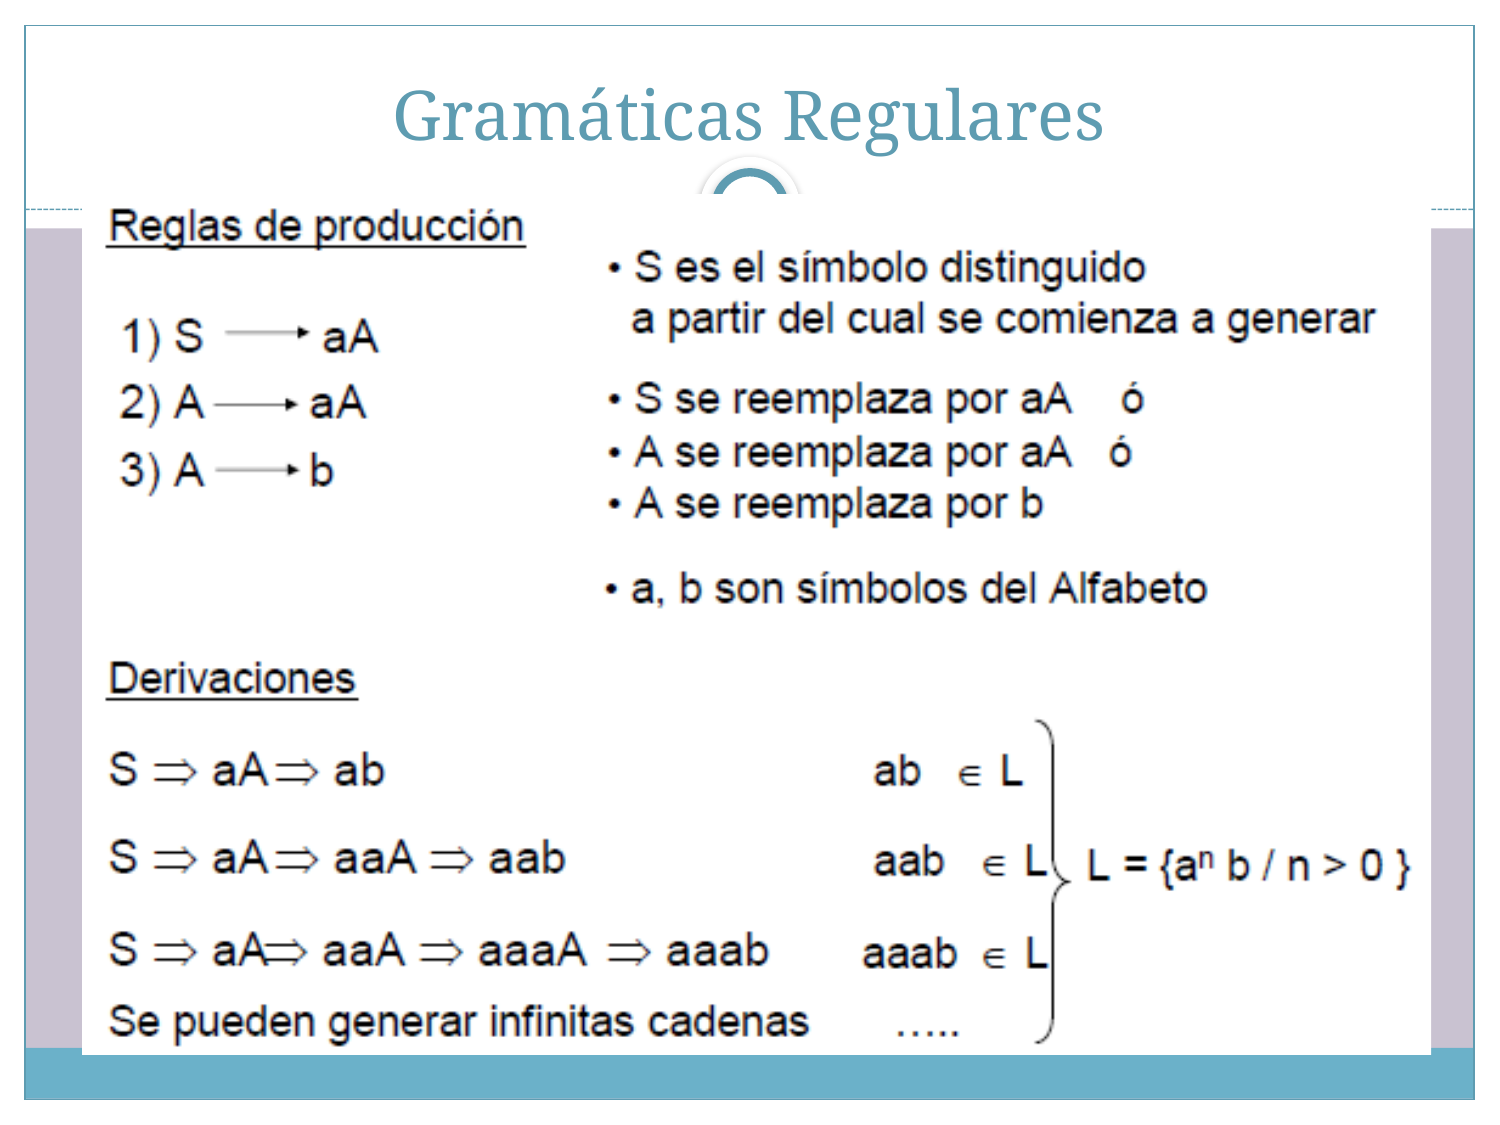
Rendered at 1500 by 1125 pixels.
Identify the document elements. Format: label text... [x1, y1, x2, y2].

picture [81, 194, 1432, 1055]
title Gramáticas Regulares [49, 37, 1450, 162]
